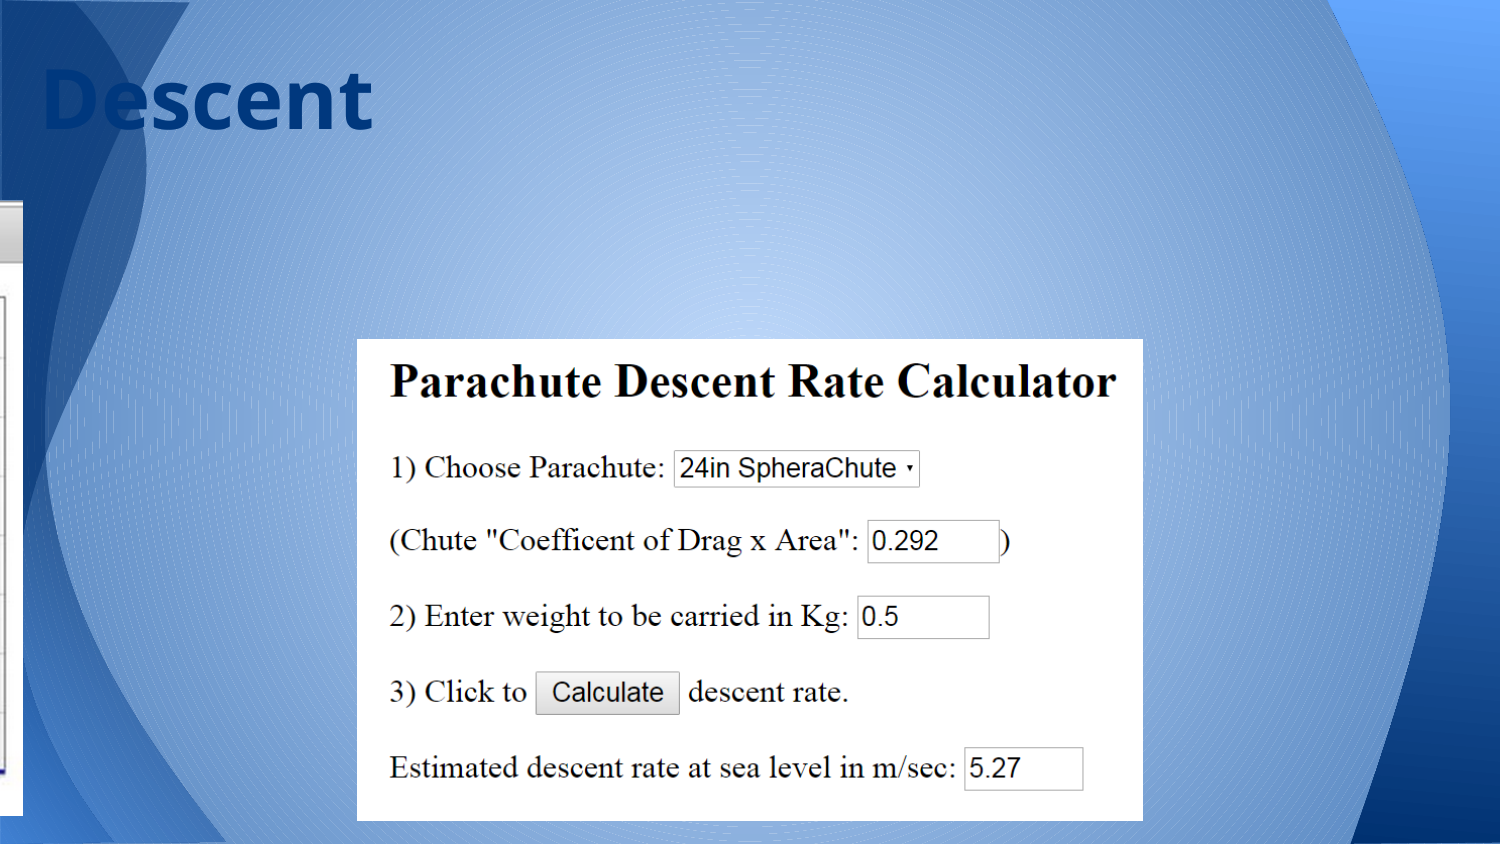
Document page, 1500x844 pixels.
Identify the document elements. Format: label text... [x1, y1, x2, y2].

text_box Descent [24, 18, 1429, 173]
picture [357, 339, 1143, 821]
picture [0, 200, 24, 816]
